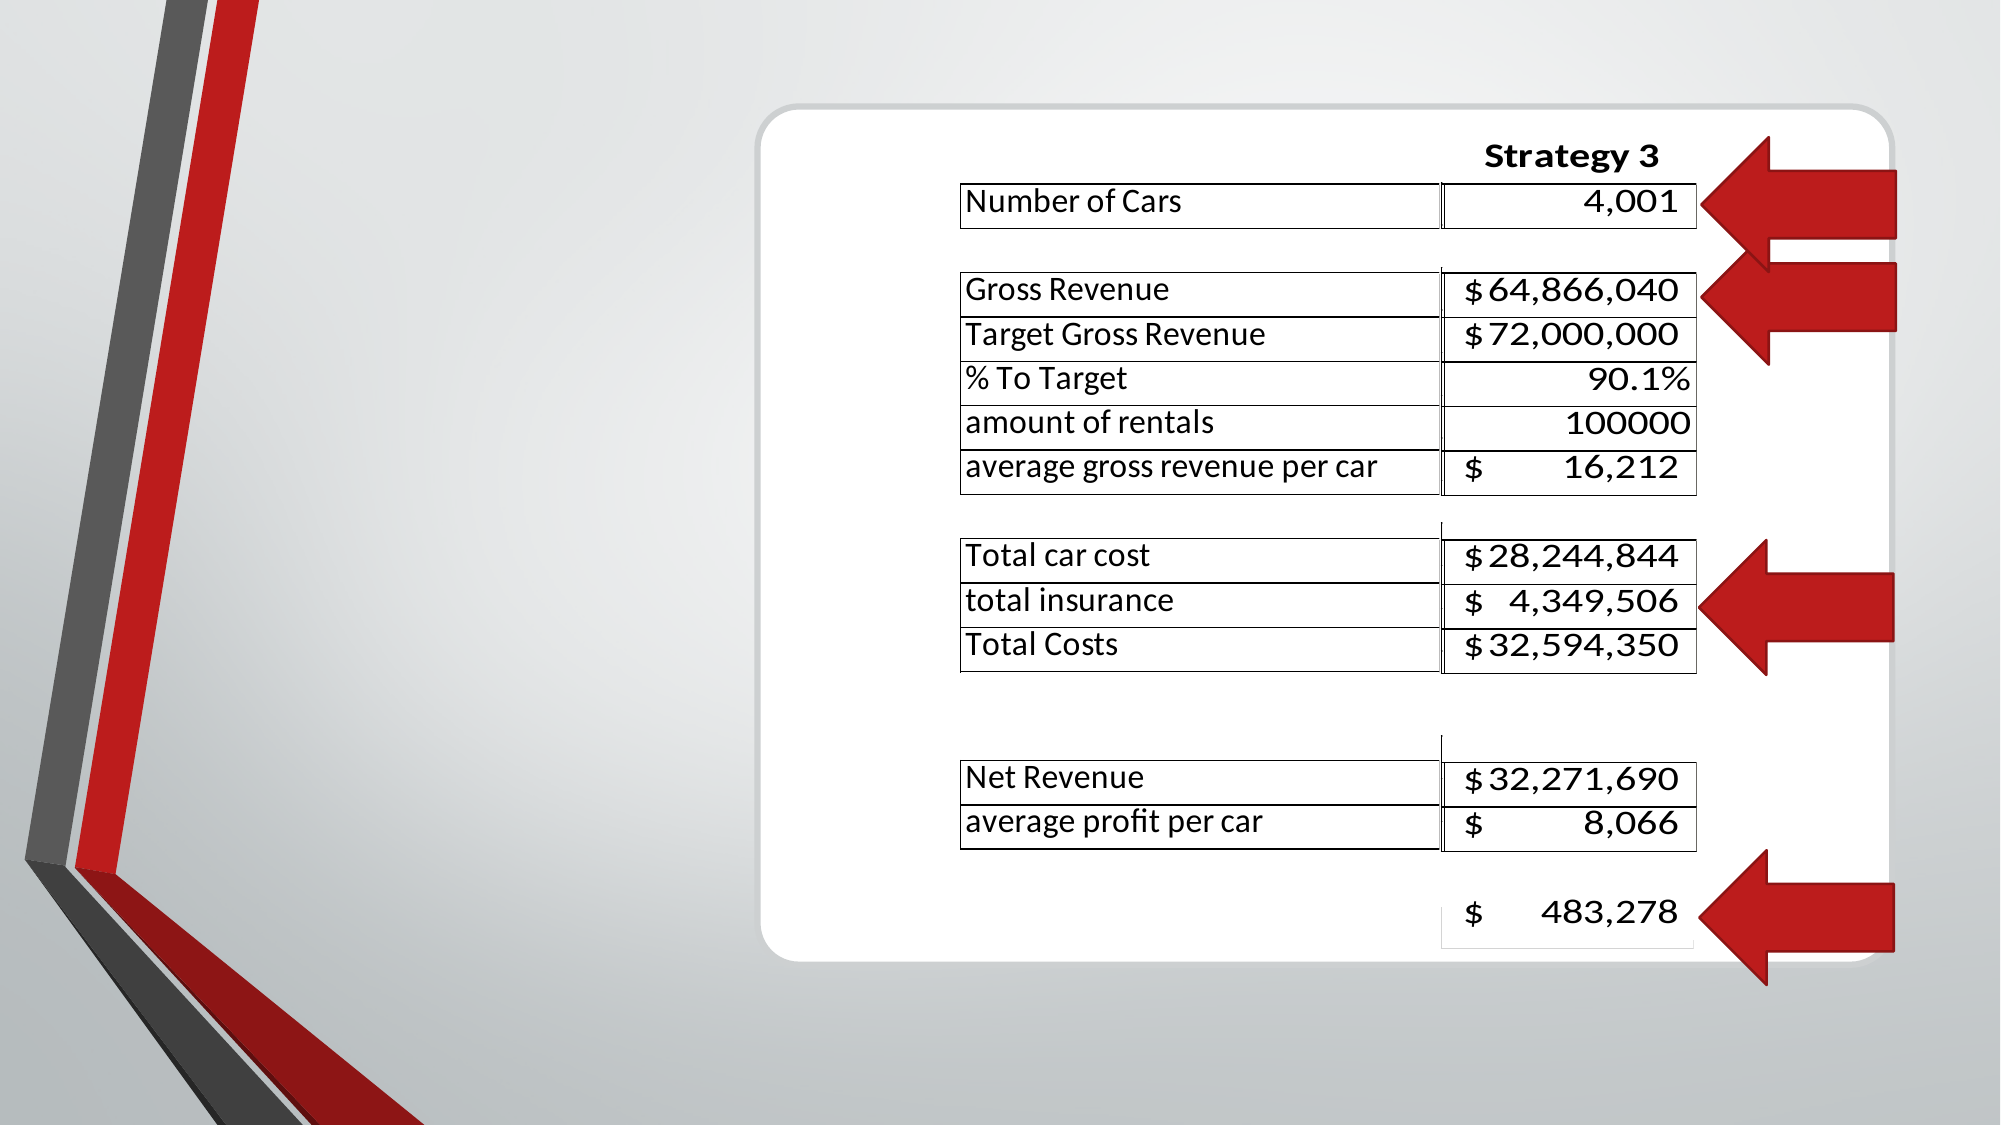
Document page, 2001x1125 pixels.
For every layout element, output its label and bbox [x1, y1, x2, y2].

text_box [756, 105, 1894, 967]
text_box [1700, 135, 1898, 274]
picture [959, 138, 1699, 951]
text_box [1700, 251, 1898, 366]
text_box [1699, 538, 1895, 677]
text_box [1699, 849, 1896, 987]
